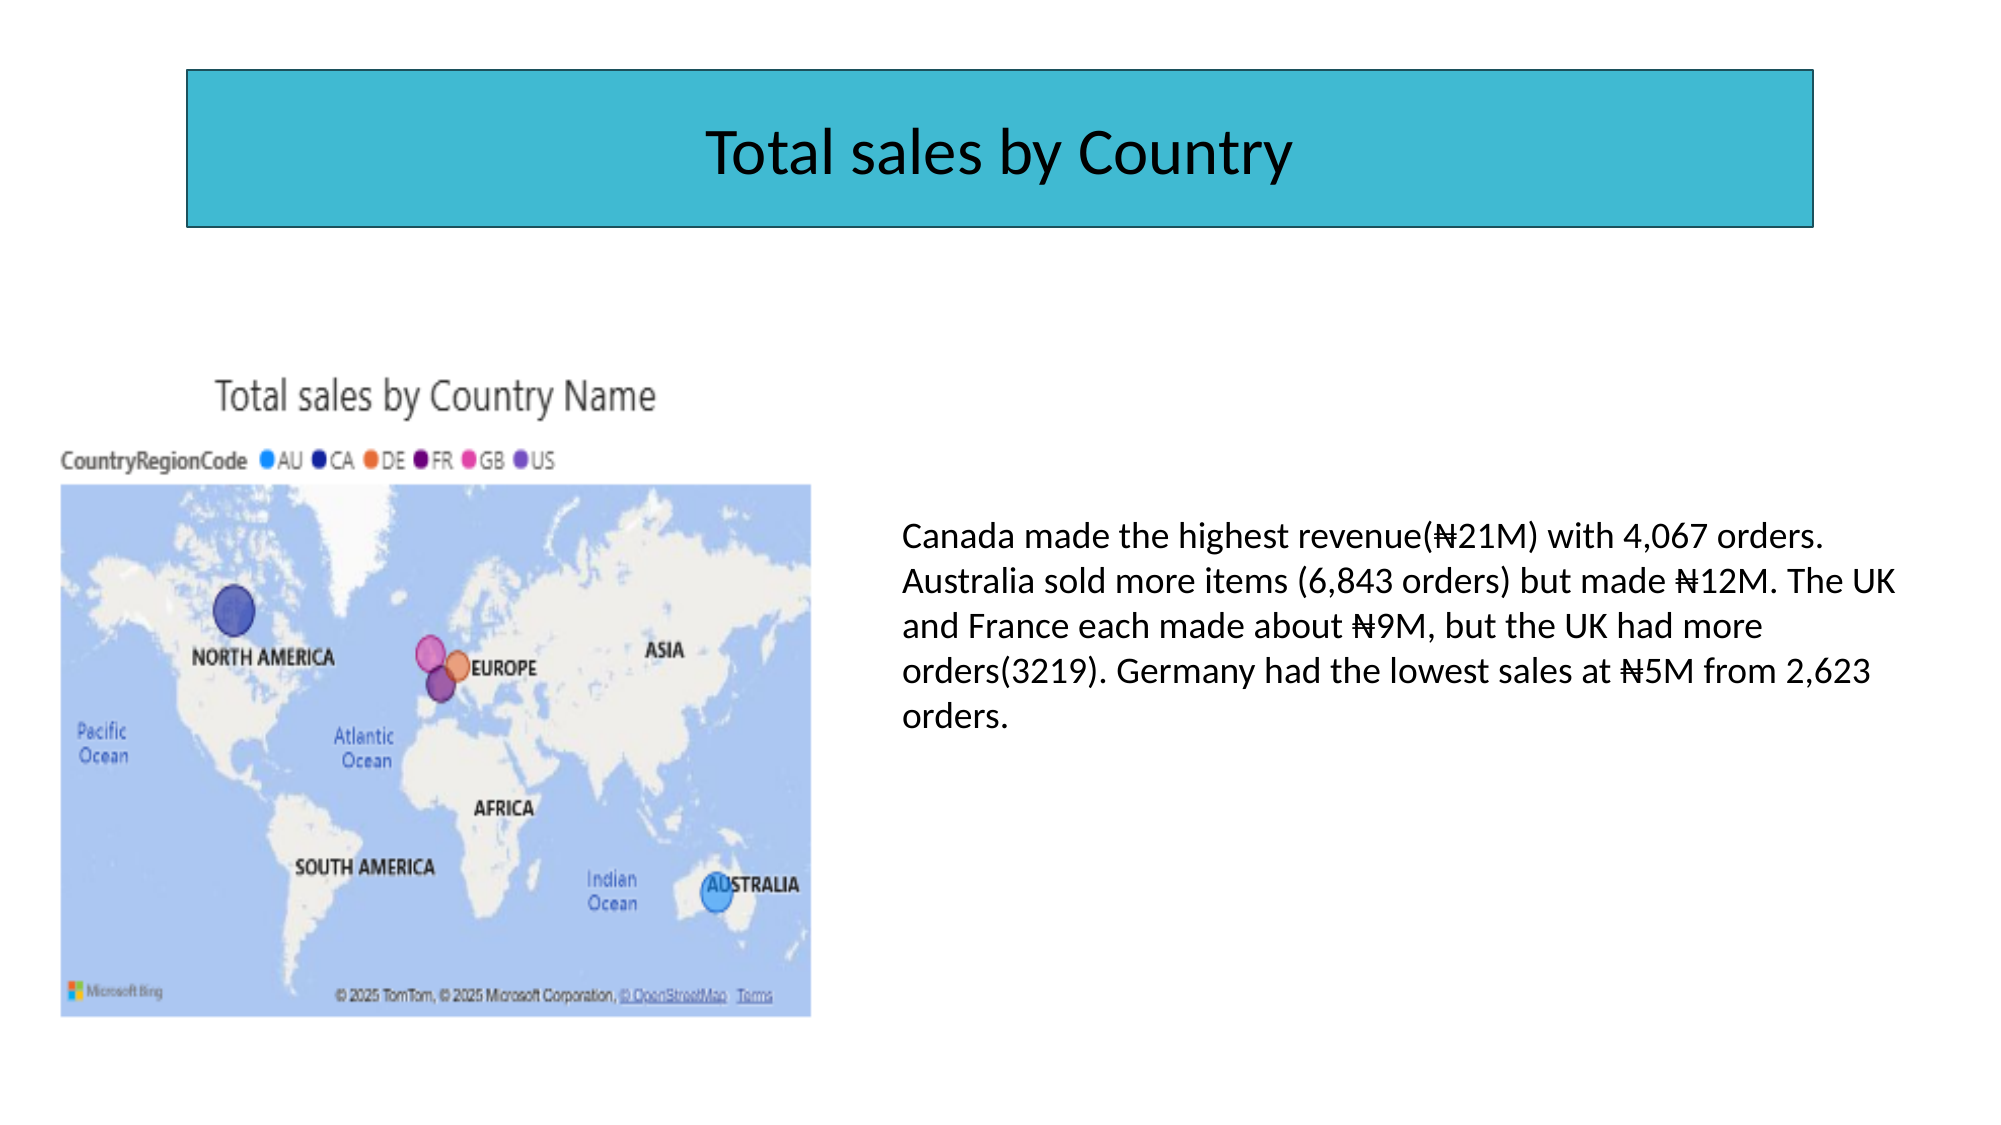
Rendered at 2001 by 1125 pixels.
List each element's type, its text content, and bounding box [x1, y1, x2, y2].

text_box Canada made the highest revenue(₦21M) with 4,067 orders. Australia sold more items (6,843 orders) but made ₦12M. The UK and France each made about ₦9M, but the UK had more orders(3219). Germany had the lowest sales at ₦5M from 2,623 orders. [887, 503, 1940, 744]
picture [38, 335, 852, 1044]
text_box Total sales by Country [186, 69, 1814, 228]
